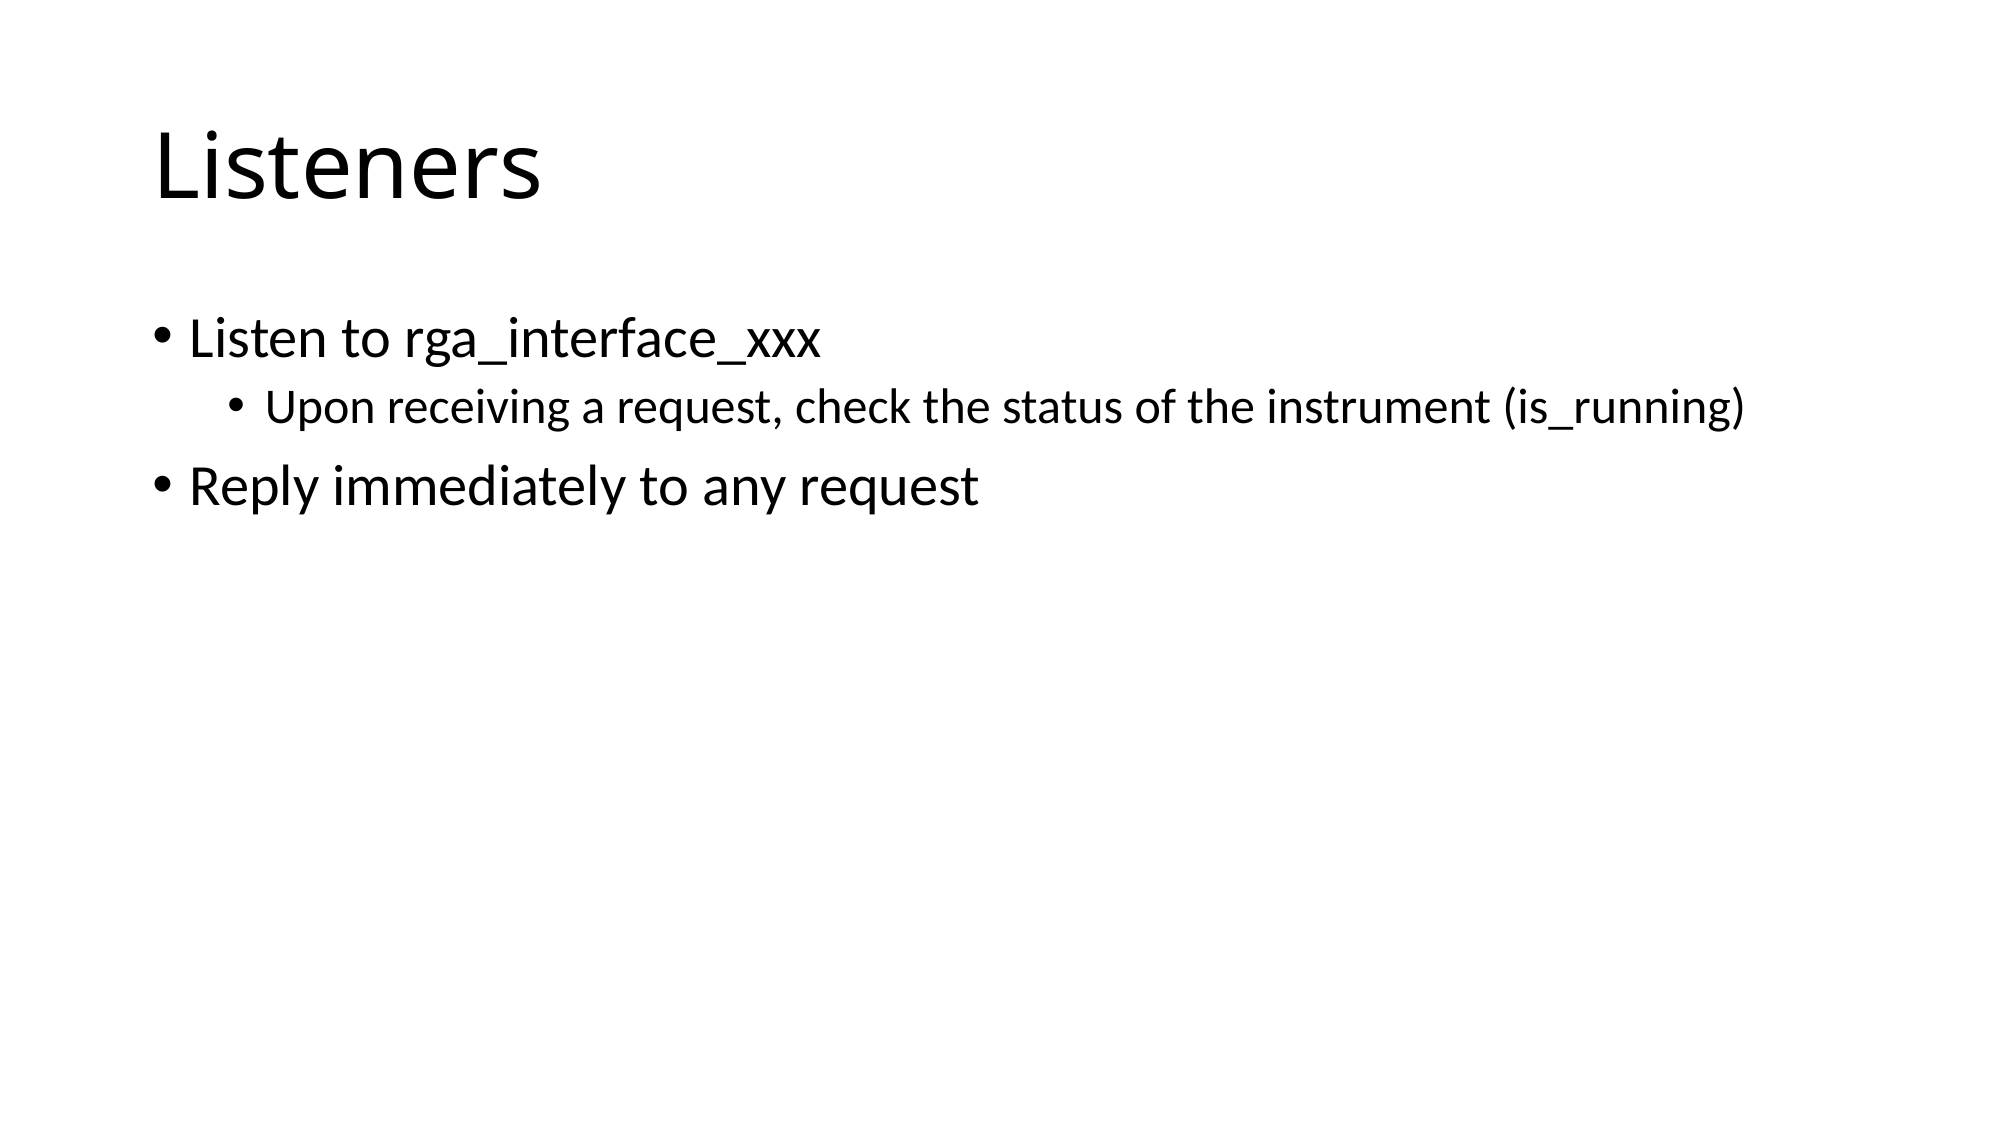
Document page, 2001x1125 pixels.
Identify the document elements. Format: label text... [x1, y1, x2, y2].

title Listeners [137, 59, 1863, 278]
list Listen to rga_interface_xxx Upon receiving a request, check the status of the instrument (is_running) Reply immediately to any request [137, 299, 1863, 1014]
